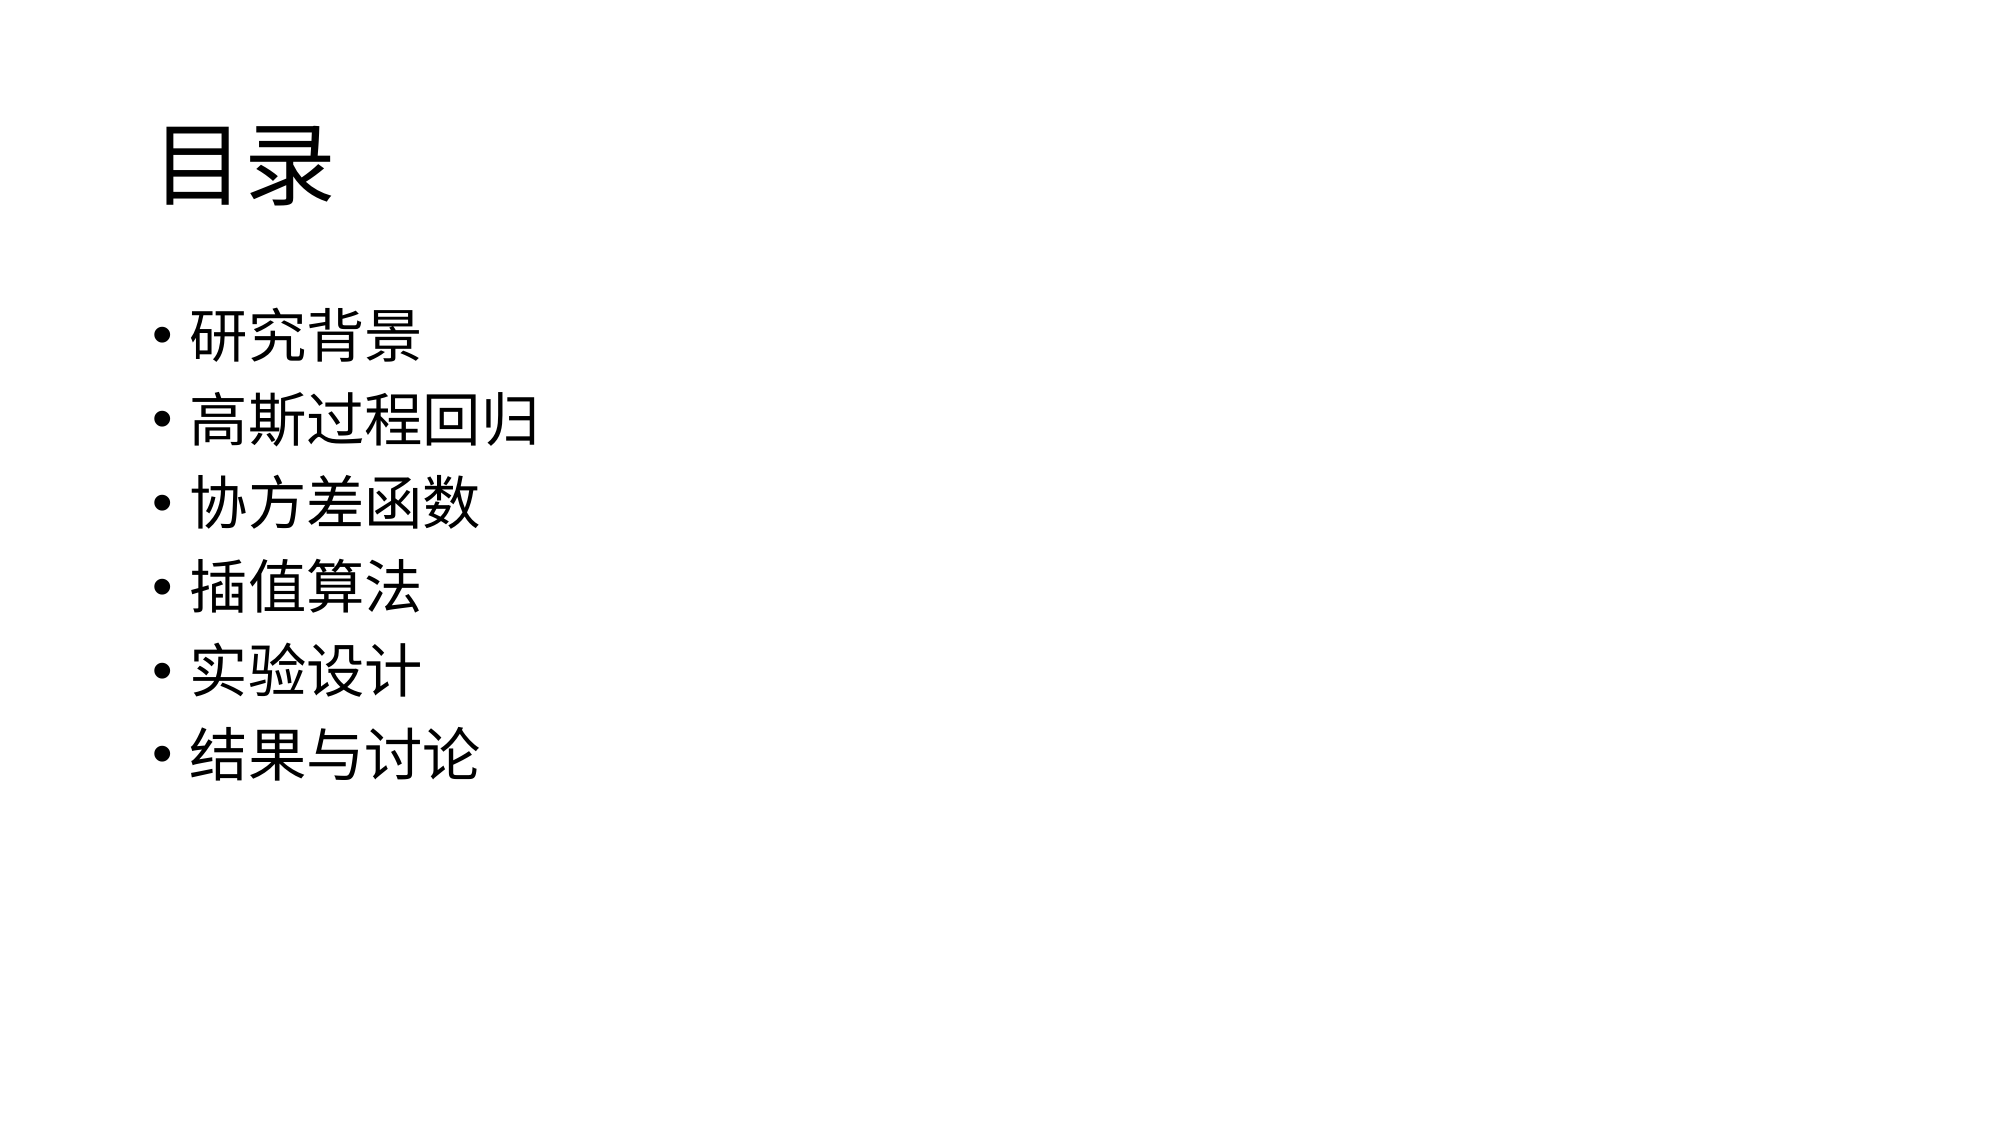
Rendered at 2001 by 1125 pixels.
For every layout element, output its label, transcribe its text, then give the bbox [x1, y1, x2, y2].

title 目录 [137, 59, 1863, 278]
list 研究背景 高斯过程回归 协方差函数 插值算法 实验设计 结果与讨论 [137, 299, 1863, 1014]
